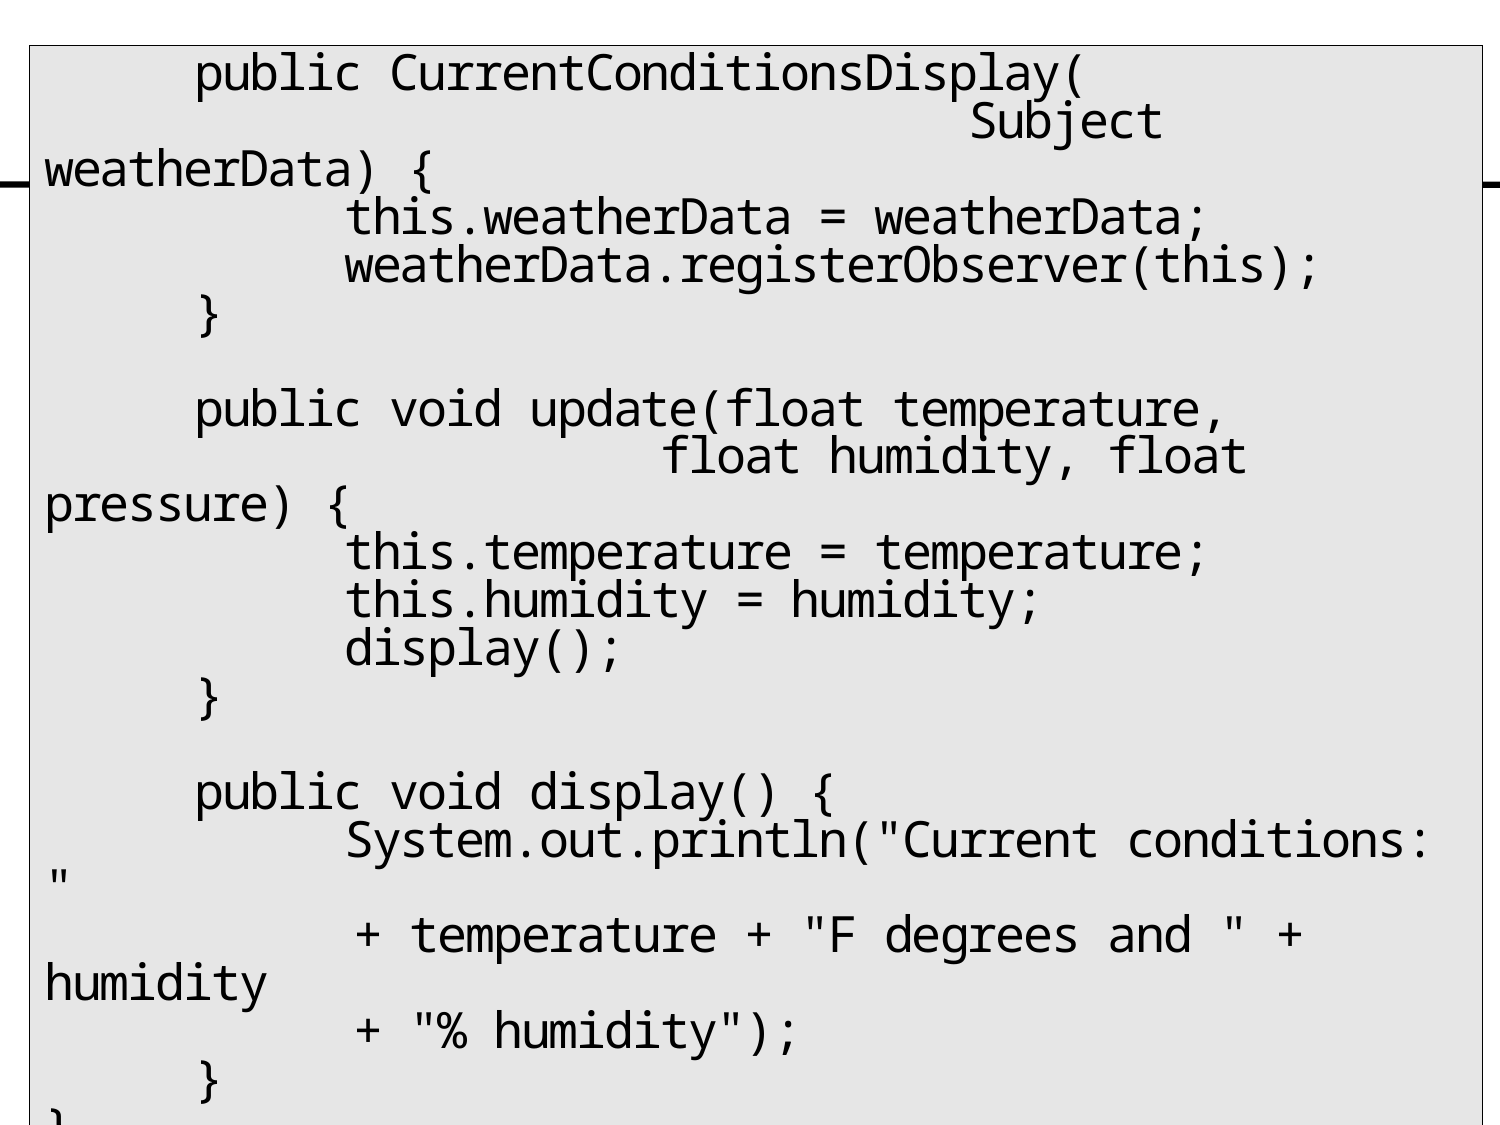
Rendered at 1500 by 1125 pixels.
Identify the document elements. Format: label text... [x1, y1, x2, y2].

text_box public CurrentConditionsDisplay( Subject weatherData) { this.weatherData = weatherData; weatherData.registerObserver(this); } public void update(float temperature, float humidity, float pressure) { this.temperature = temperature; this.humidity = humidity; display(); } public void display() { System.out.println("Current conditions: " + temperature + "F degrees and " + humidity + "% humidity"); } } [29, 45, 1483, 1125]
